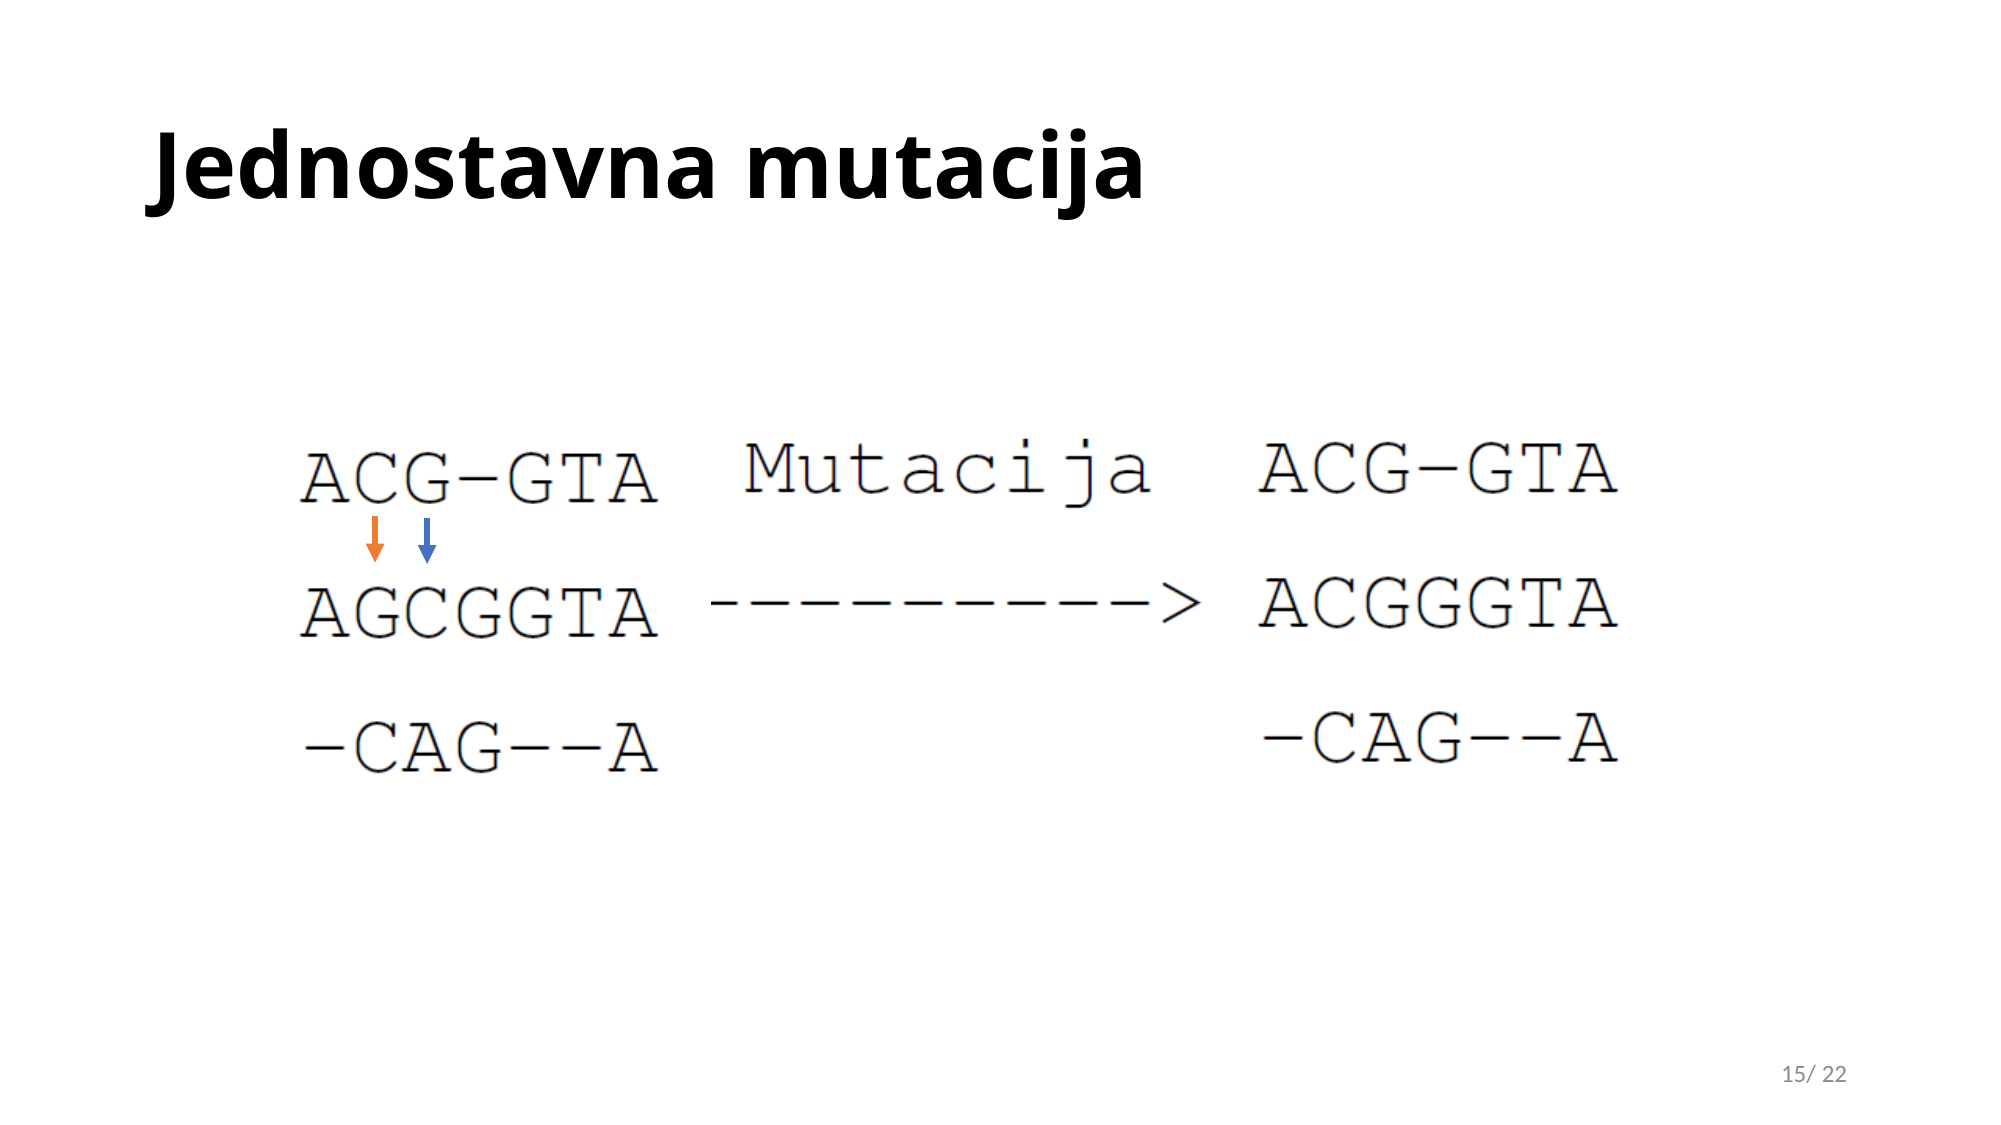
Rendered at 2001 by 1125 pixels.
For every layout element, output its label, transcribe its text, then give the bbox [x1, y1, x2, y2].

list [696, 425, 1638, 895]
picture [254, 396, 711, 778]
title Jednostavna mutacija [137, 59, 1863, 278]
slide_number 14/ 22 [1412, 1042, 1863, 1103]
